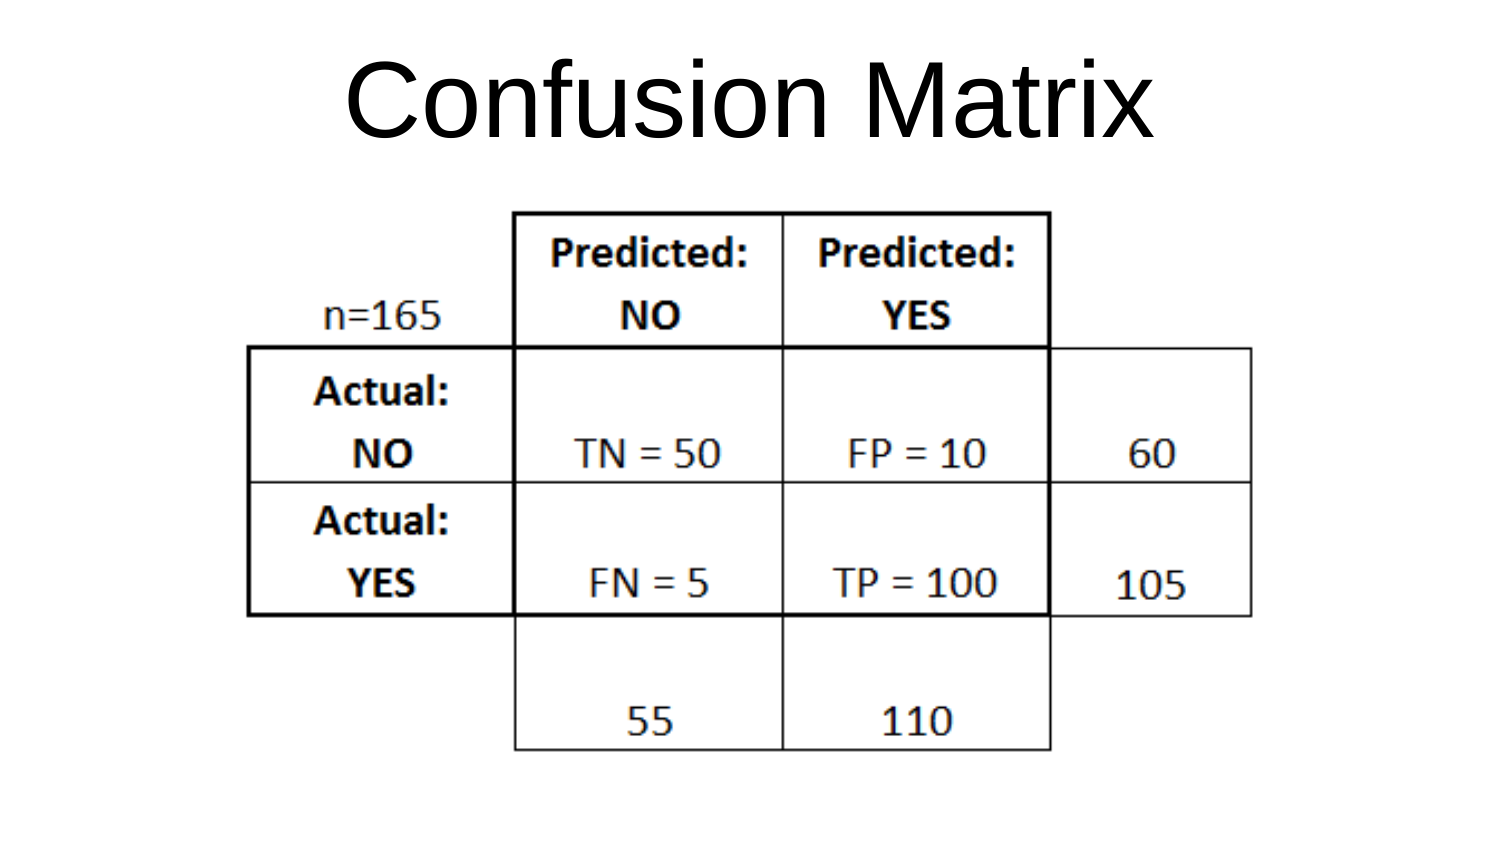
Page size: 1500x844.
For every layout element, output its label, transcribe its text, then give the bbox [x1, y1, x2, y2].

picture [207, 174, 1293, 795]
title Confusion Matrix [51, 44, 1449, 175]
